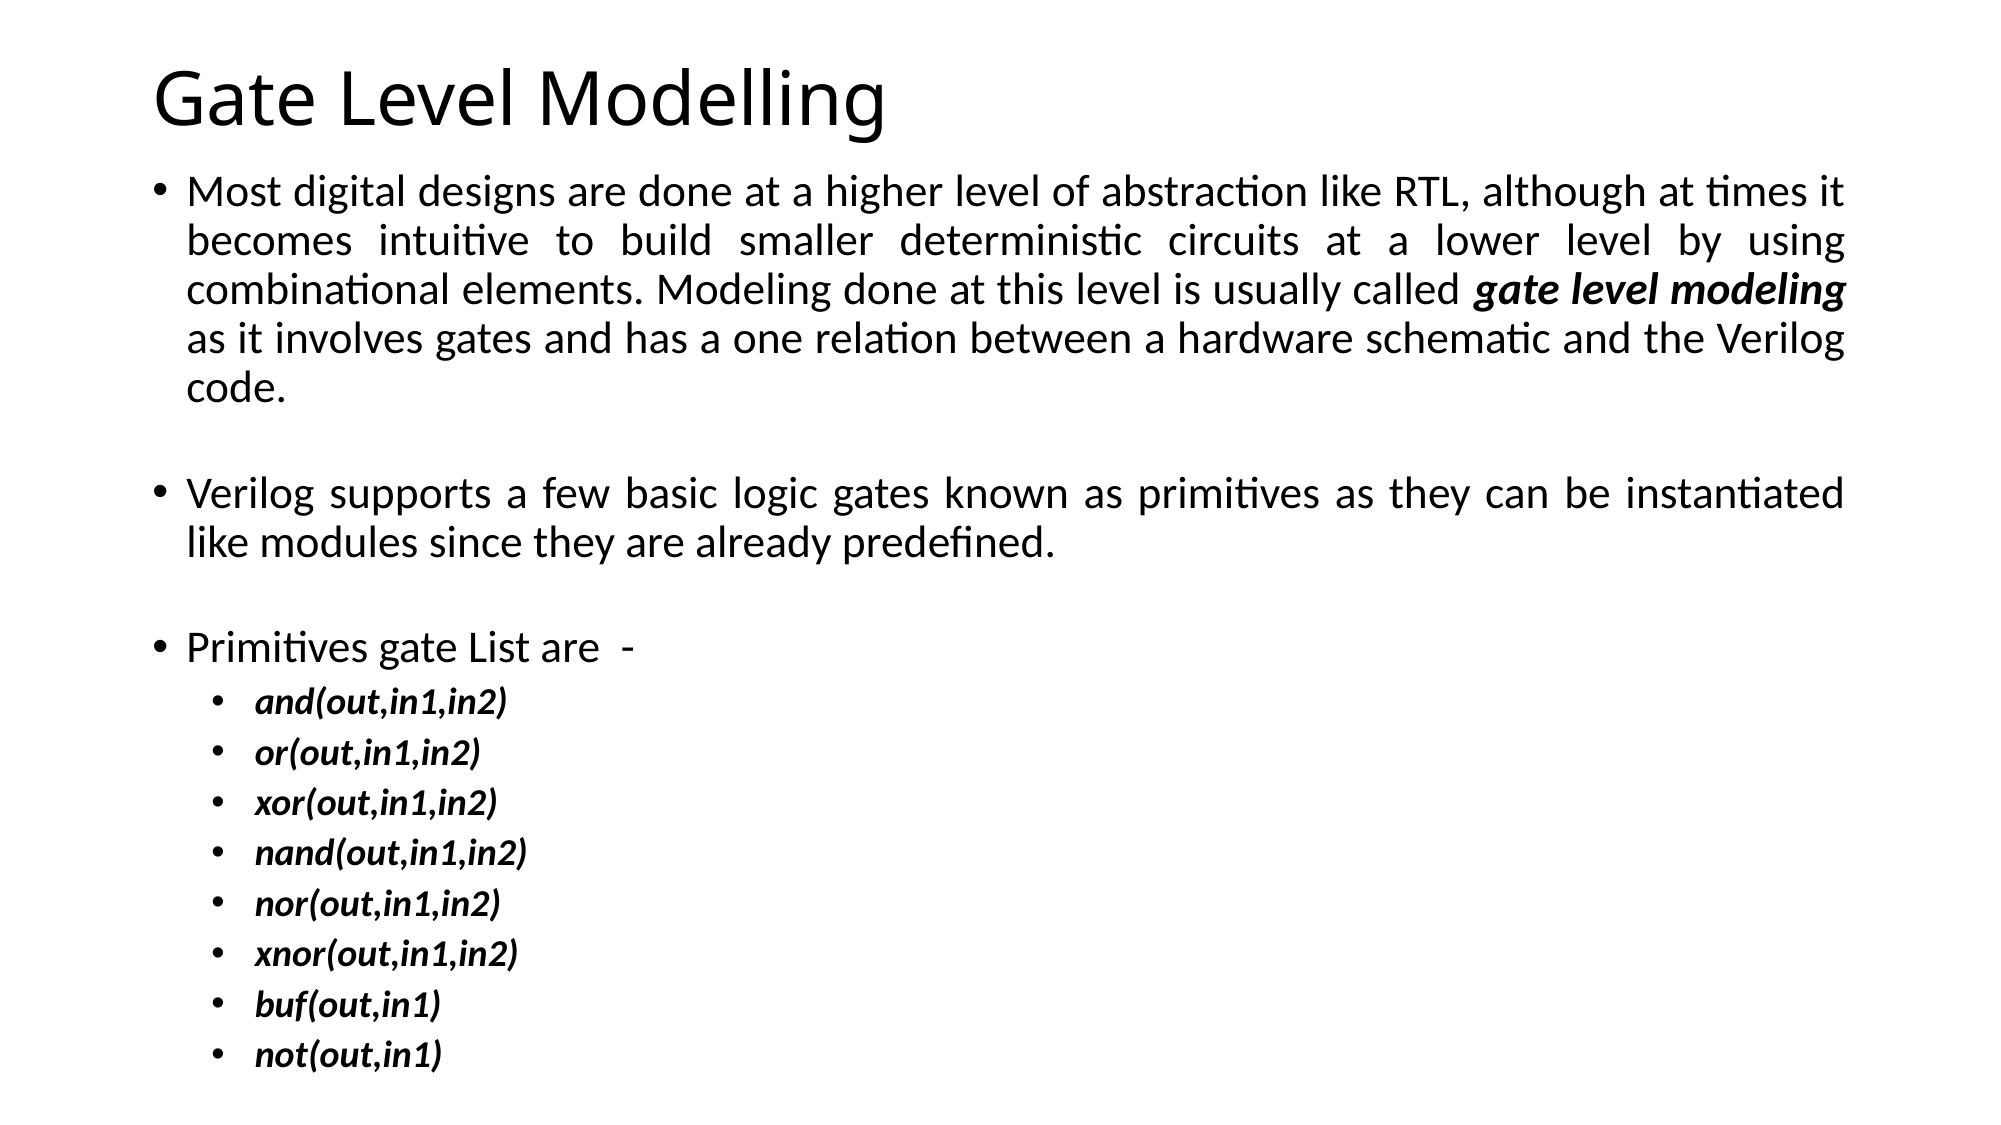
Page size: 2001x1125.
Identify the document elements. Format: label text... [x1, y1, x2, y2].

title Gate Level Modelling [137, 59, 1863, 142]
list Most digital designs are done at a higher level of abstraction like RTL, although at times it becomes intuitive to build smaller deterministic circuits at a lower level by using combinational elements. Modeling done at this level is usually called gate level modeling as it involves gates and has a one relation between a hardware schematic and the Verilog code. Verilog supports a few basic logic gates known as primitives as they can be instantiated like modules since they are already predefined. Primitives gate List are - and(out,in1,in2) or(out,in1,in2) xor(out,in1,in2) nand(out,in1,in2) nor(out,in1,in2) xnor(out,in1,in2) buf(out,in1) not(out,in1) [137, 159, 1863, 1085]
